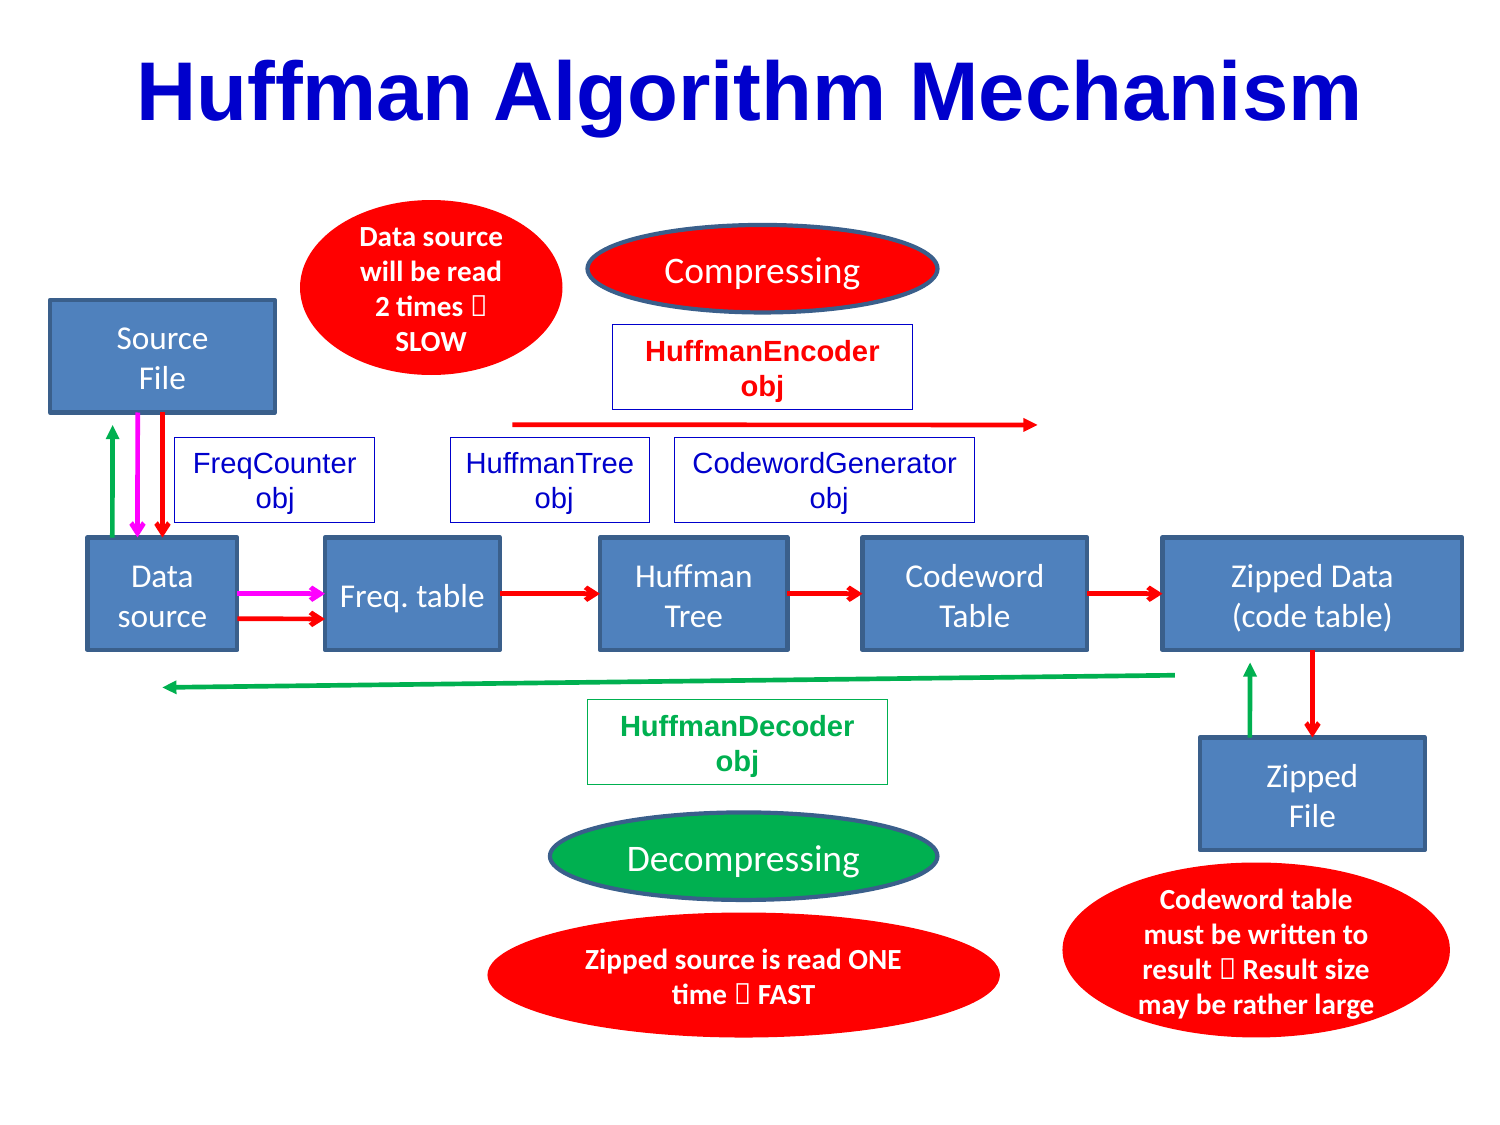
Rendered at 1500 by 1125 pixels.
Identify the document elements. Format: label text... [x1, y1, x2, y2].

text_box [49, 199, 1463, 1038]
title Huffman Algorithm Mechanism [74, 12, 1426, 163]
